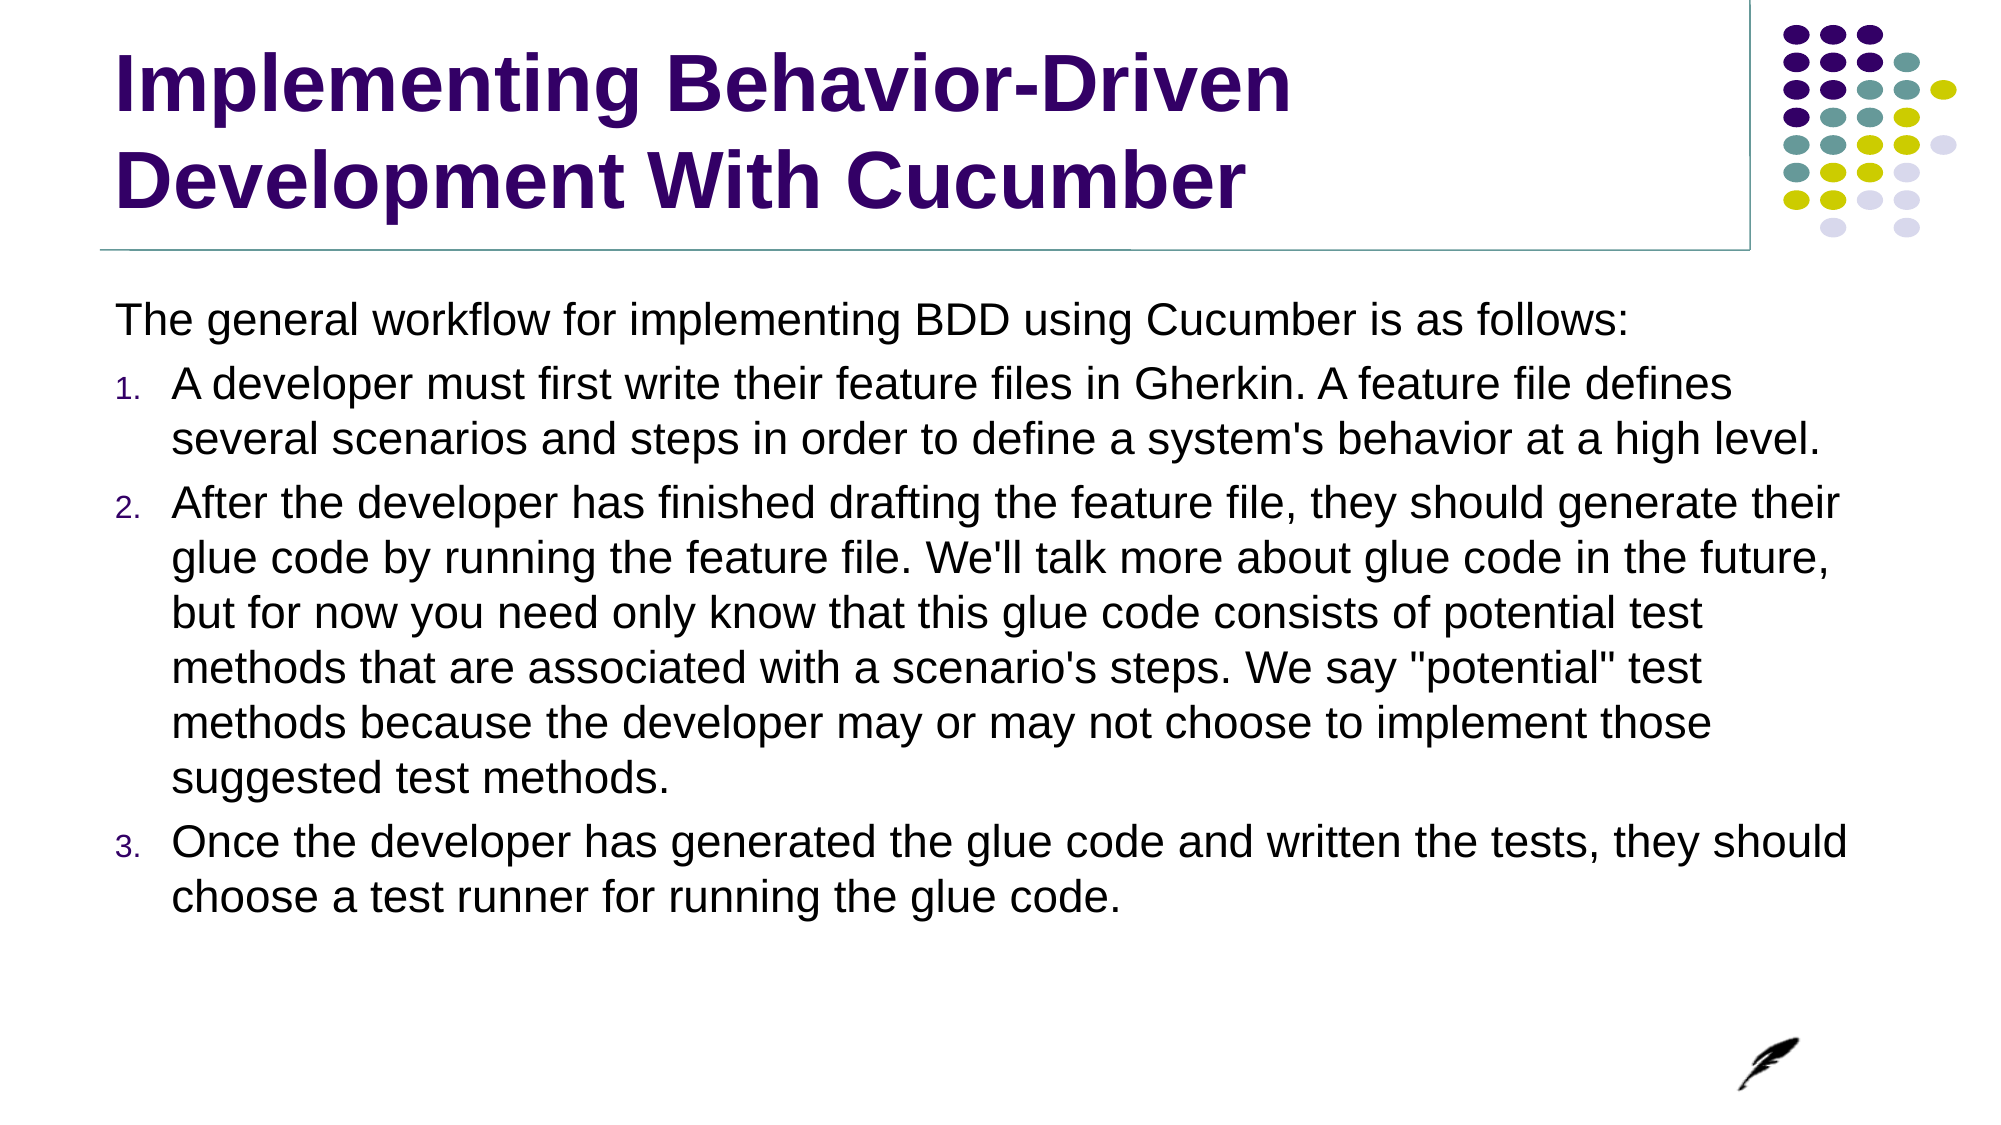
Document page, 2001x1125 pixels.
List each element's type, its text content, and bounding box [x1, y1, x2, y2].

list The general workflow for implementing BDD using Cucumber is as follows: A developer must first write their feature files in Gherkin. A feature file defines several scenarios and steps in order to define a system's behavior at a high level. After the developer has finished drafting the feature file, they should generate their glue code by running the feature file. We'll talk more about glue code in the future, but for now you need only know that this glue code consists of potential test methods that are associated with a scenario's steps. We say "potential" test methods because the developer may or may not choose to implement those suggested test methods. Once the developer has generated the glue code and written the tests, they should choose a test runner for running the glue code. [99, 282, 1900, 1006]
picture [1727, 1027, 1809, 1103]
title Implementing Behavior-Driven Development With Cucumber [99, 20, 1750, 233]
